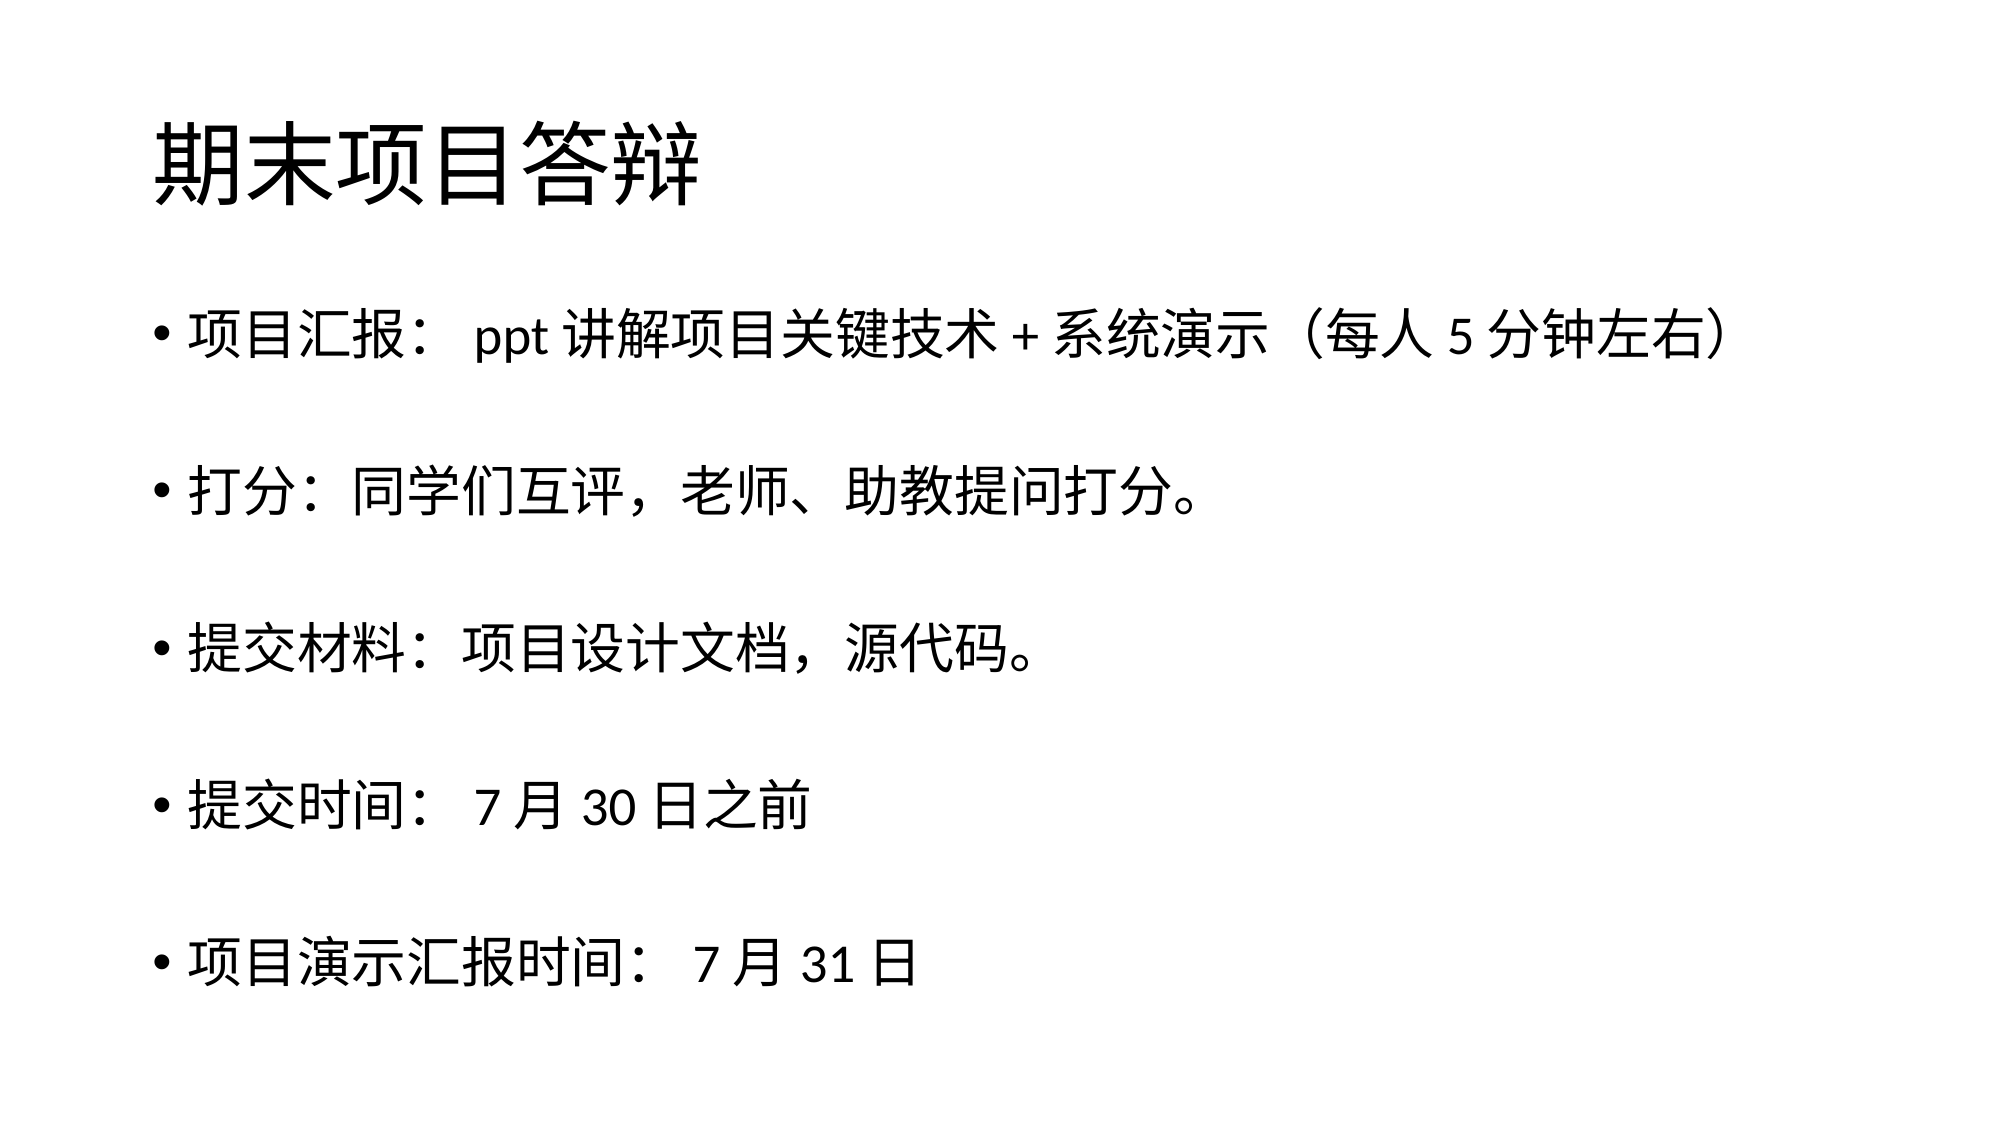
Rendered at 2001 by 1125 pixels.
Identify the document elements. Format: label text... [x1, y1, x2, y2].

list 项目汇报：ppt讲解项目关键技术+系统演示（每人5分钟左右） 打分：同学们互评，老师、助教提问打分。 提交材料：项目设计文档，源代码。 提交时间：7月30日之前 项目演示汇报时间：7月31日 [137, 299, 1863, 1014]
title 期末项目答辩 [137, 59, 1863, 278]
